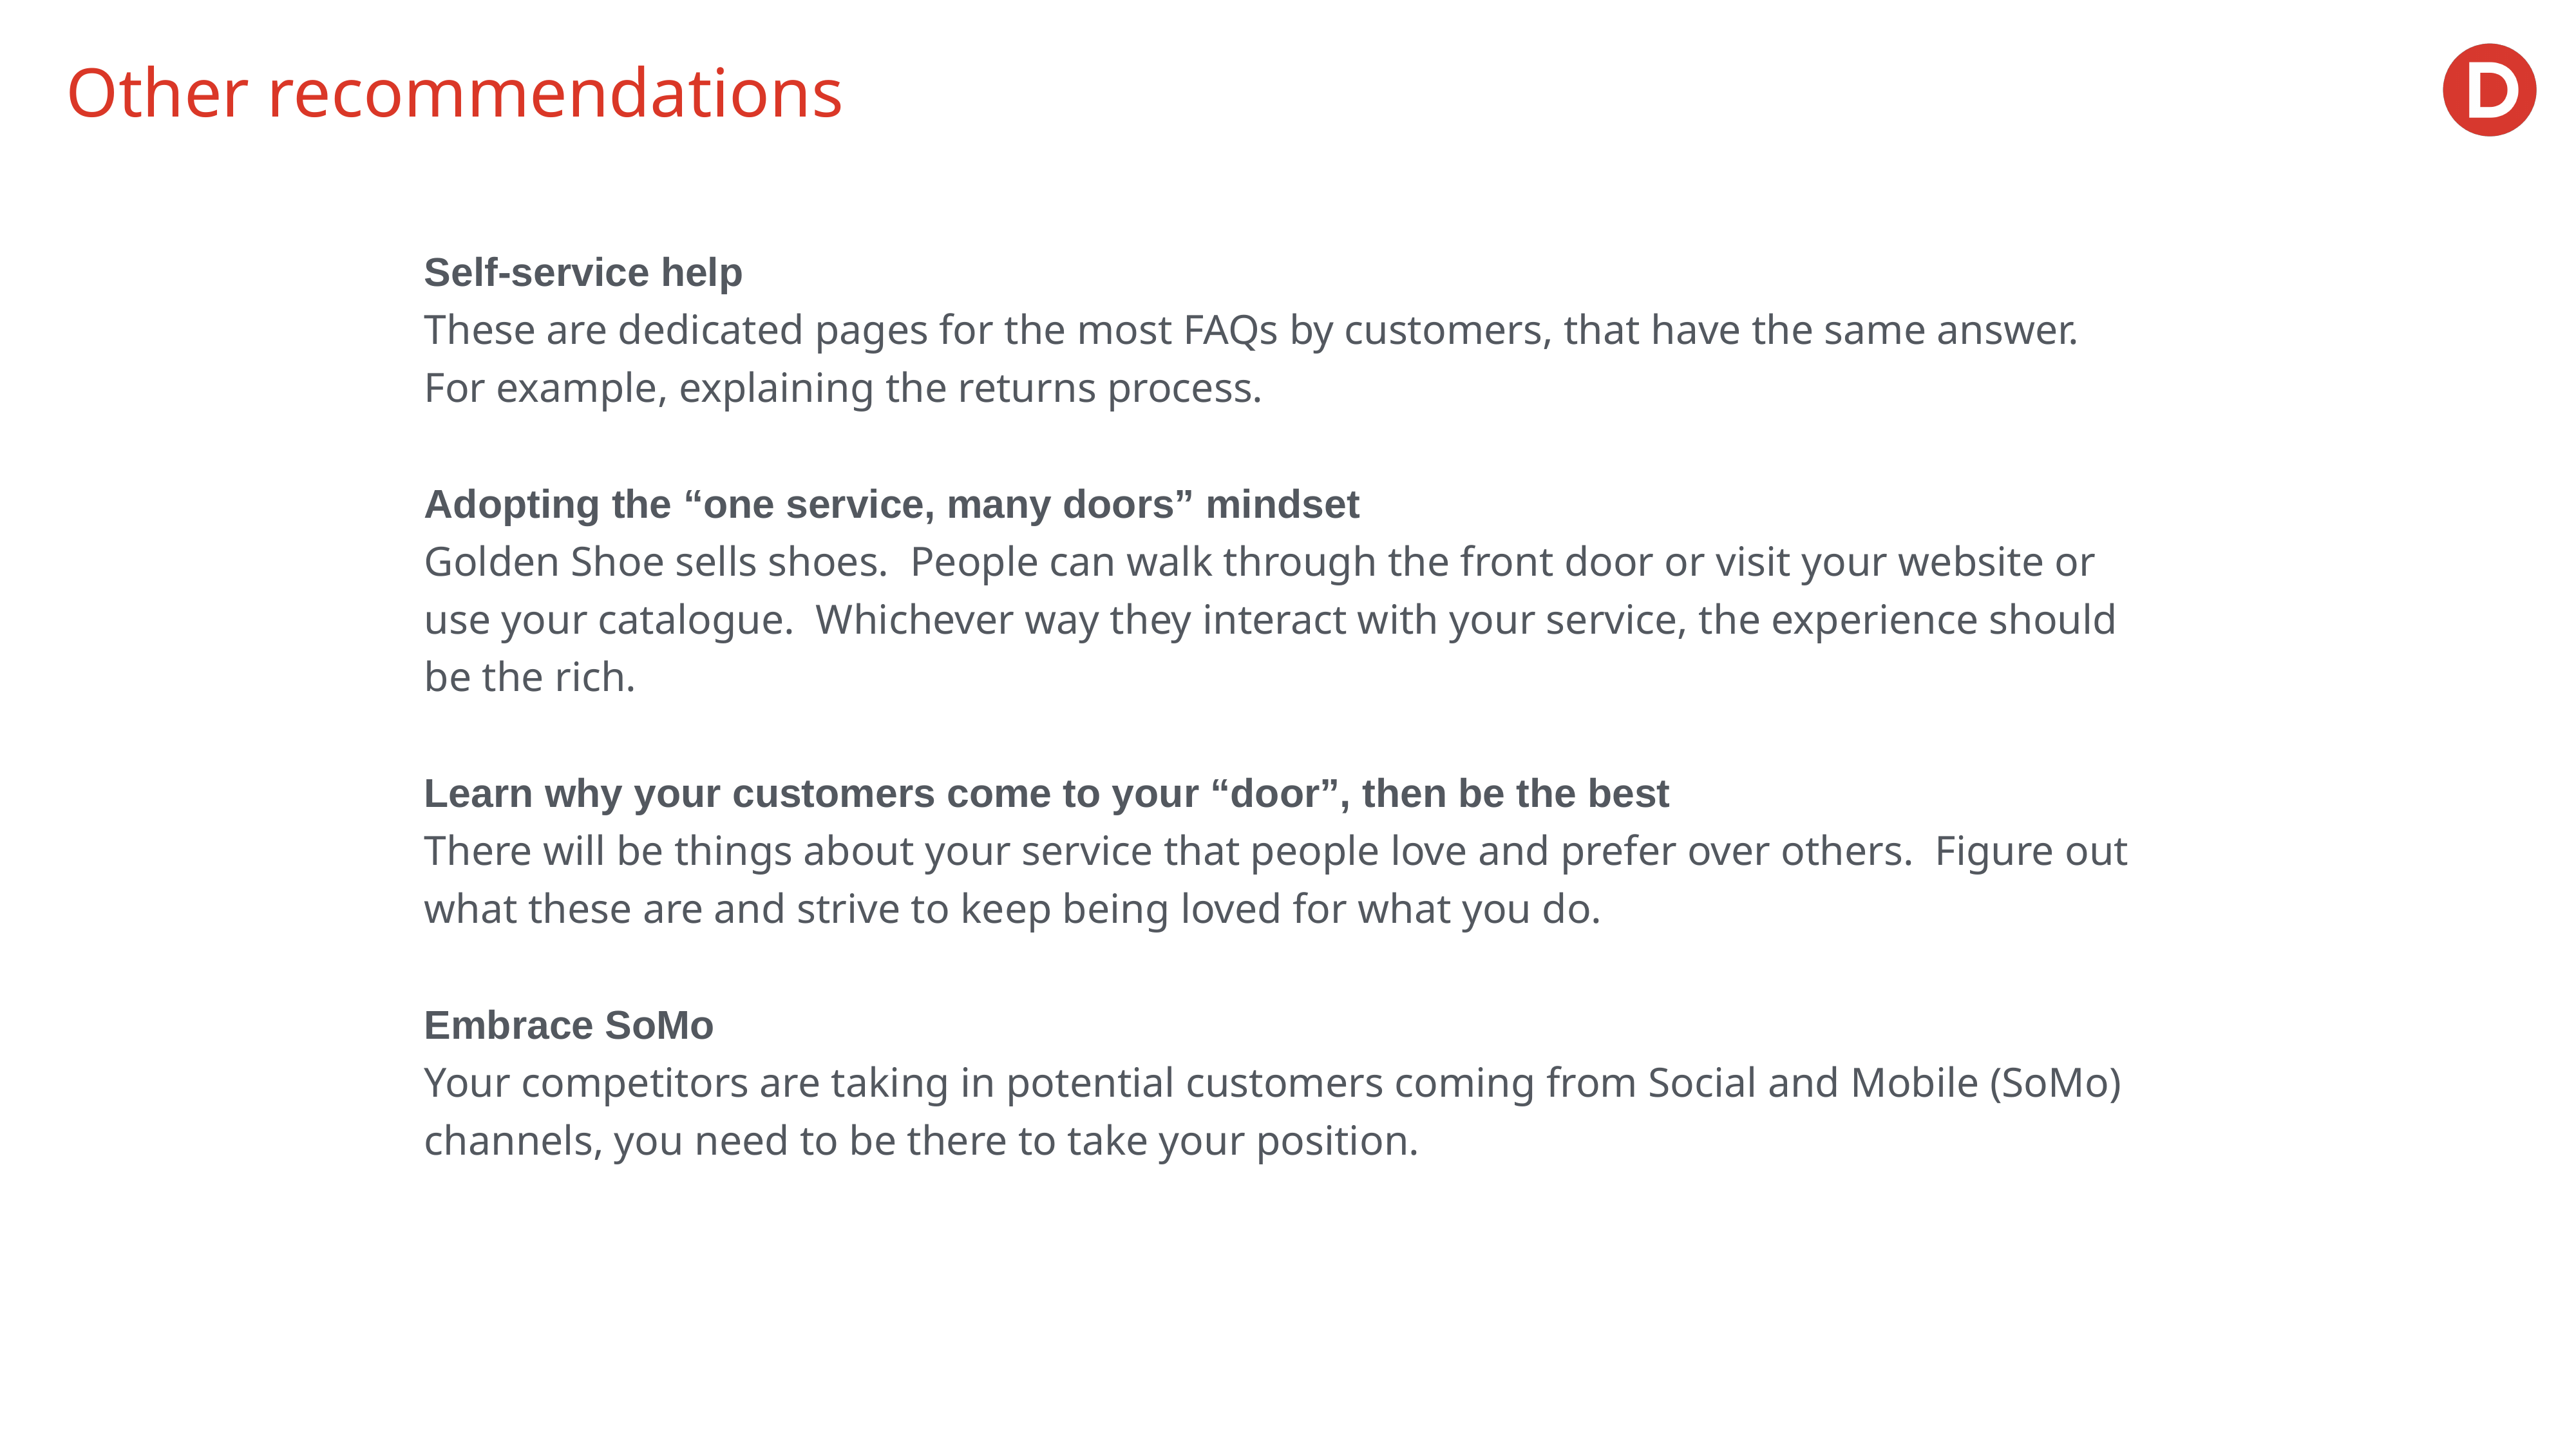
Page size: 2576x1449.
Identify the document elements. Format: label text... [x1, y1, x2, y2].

text_box Other recommendations [58, 42, 852, 138]
text_box Self-service help These are dedicated pages for the most FAQs by customers, that have the same answer. For example, explaining the returns process. Adopting the “one service, many doors” mindset Golden Shoe sells shoes. People can walk through the front door or visit your website or use your catalogue. Whichever way they interact with your service, the experience should be the rich. Learn why your customers come to your “door”, then be the best There will be things about your service that people love and prefer over others. Figure out what these are and strive to keep being loved for what you do. Embrace SoMo Your competitors are taking in potential customers coming from Social and Mobile (SoMo) channels, you need to be there to take your position. [417, 229, 2159, 1171]
picture [2441, 41, 2539, 139]
